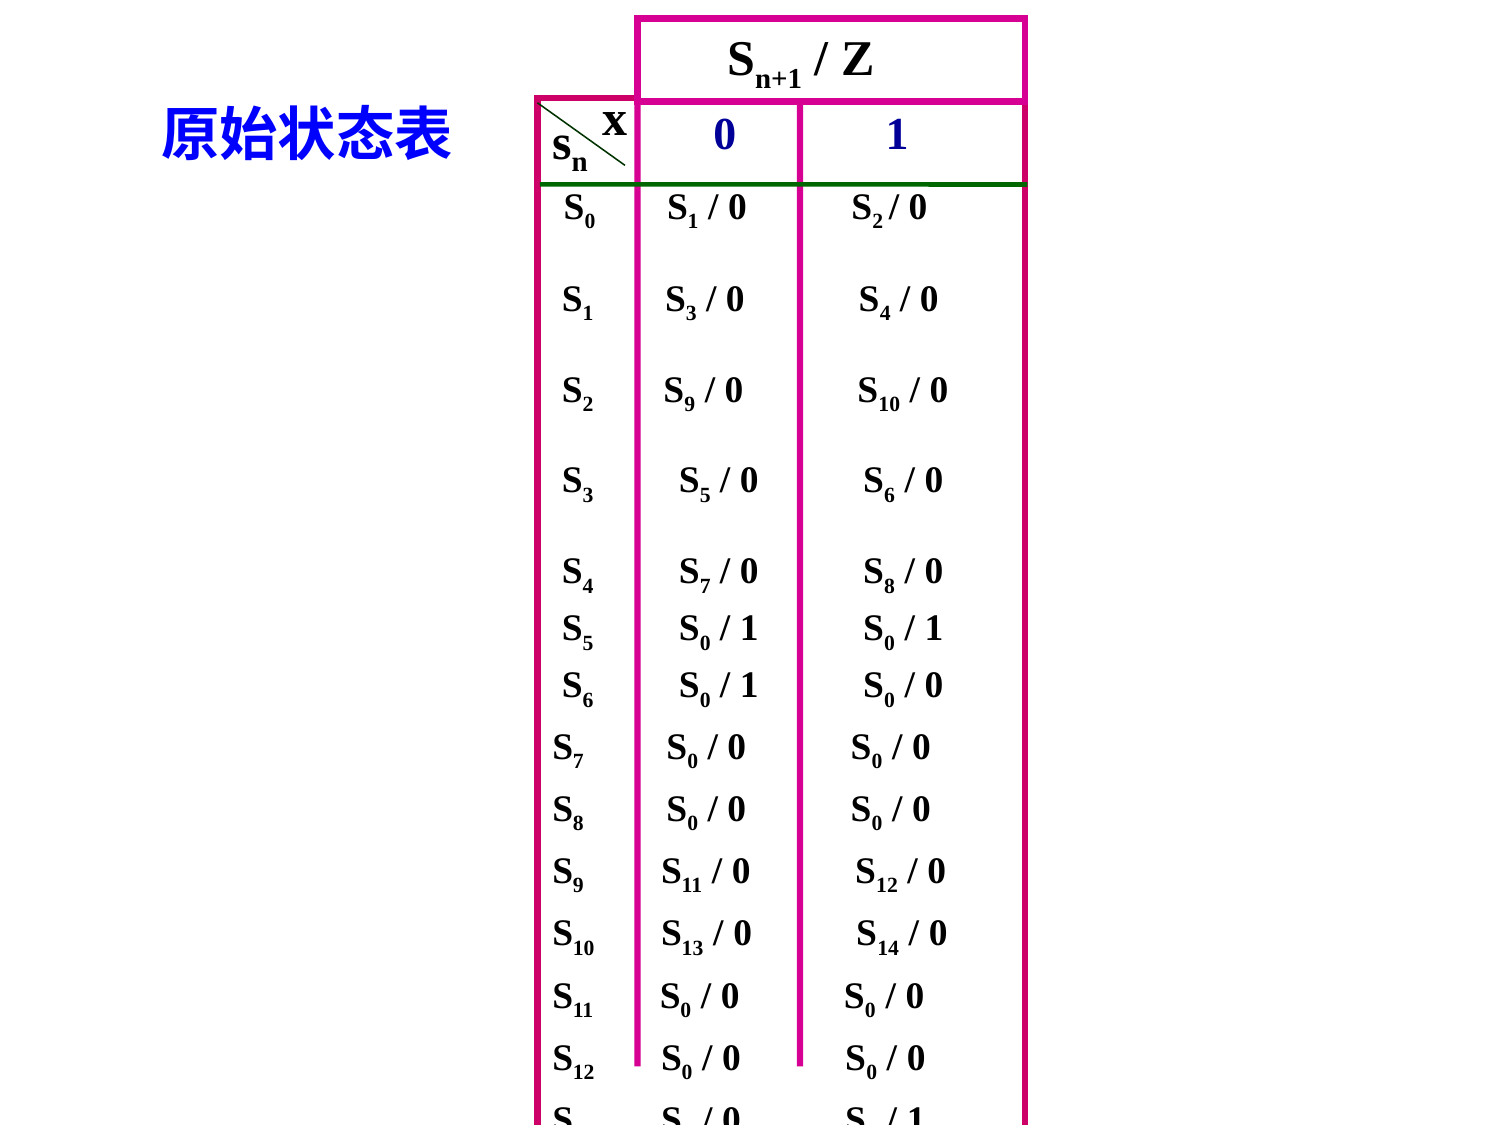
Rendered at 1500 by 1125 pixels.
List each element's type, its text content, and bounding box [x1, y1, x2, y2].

text_box 原始状态表 [112, 90, 502, 175]
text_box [537, 18, 1028, 1067]
